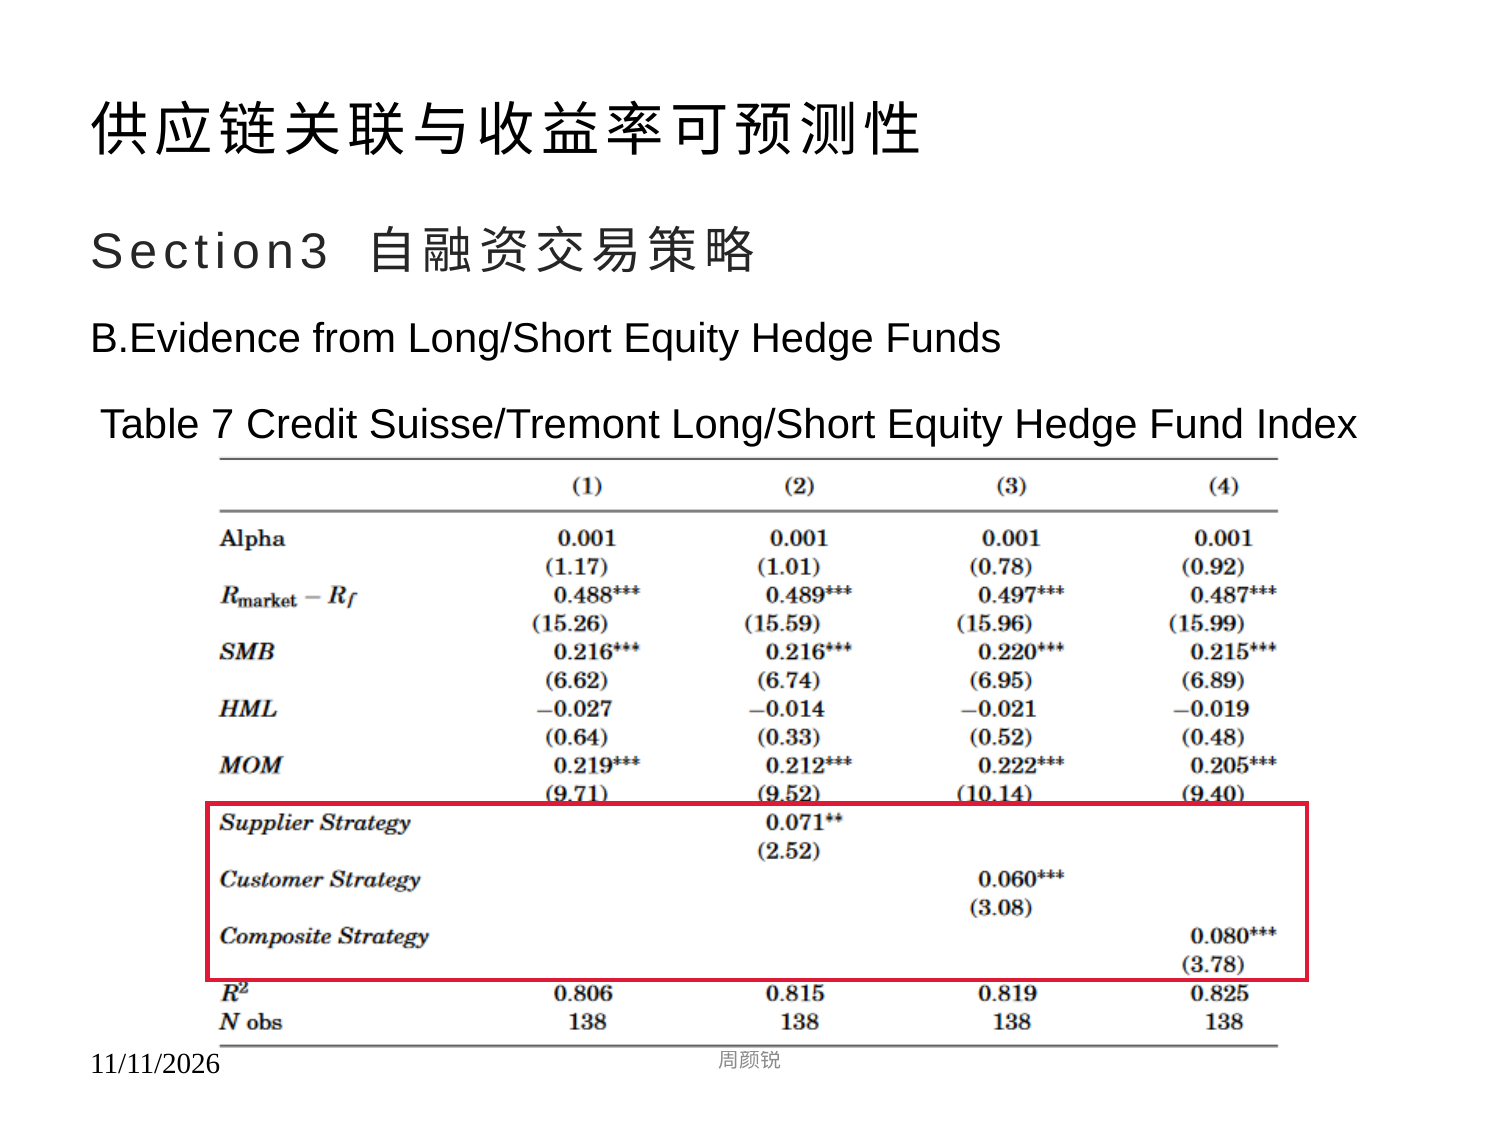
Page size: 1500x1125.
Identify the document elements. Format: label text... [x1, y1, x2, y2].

list Section3 自融资交易策略 [75, 195, 1425, 278]
footer 周颜锐 [506, 1051, 994, 1088]
text_box B.Evidence from Long/Short Equity Hedge Funds [75, 278, 1433, 368]
slide_number [75, 1035, 408, 1088]
picture [217, 454, 1283, 1051]
title 供应链关联与收益率可预测性 [75, 69, 1425, 186]
slide_number [1092, 1035, 1425, 1088]
text_box Table 7 Credit Suisse/Tremont Long/Short Equity Hedge Fund Index [85, 389, 1487, 454]
text_box [206, 803, 217, 981]
text_box [1283, 803, 1308, 981]
